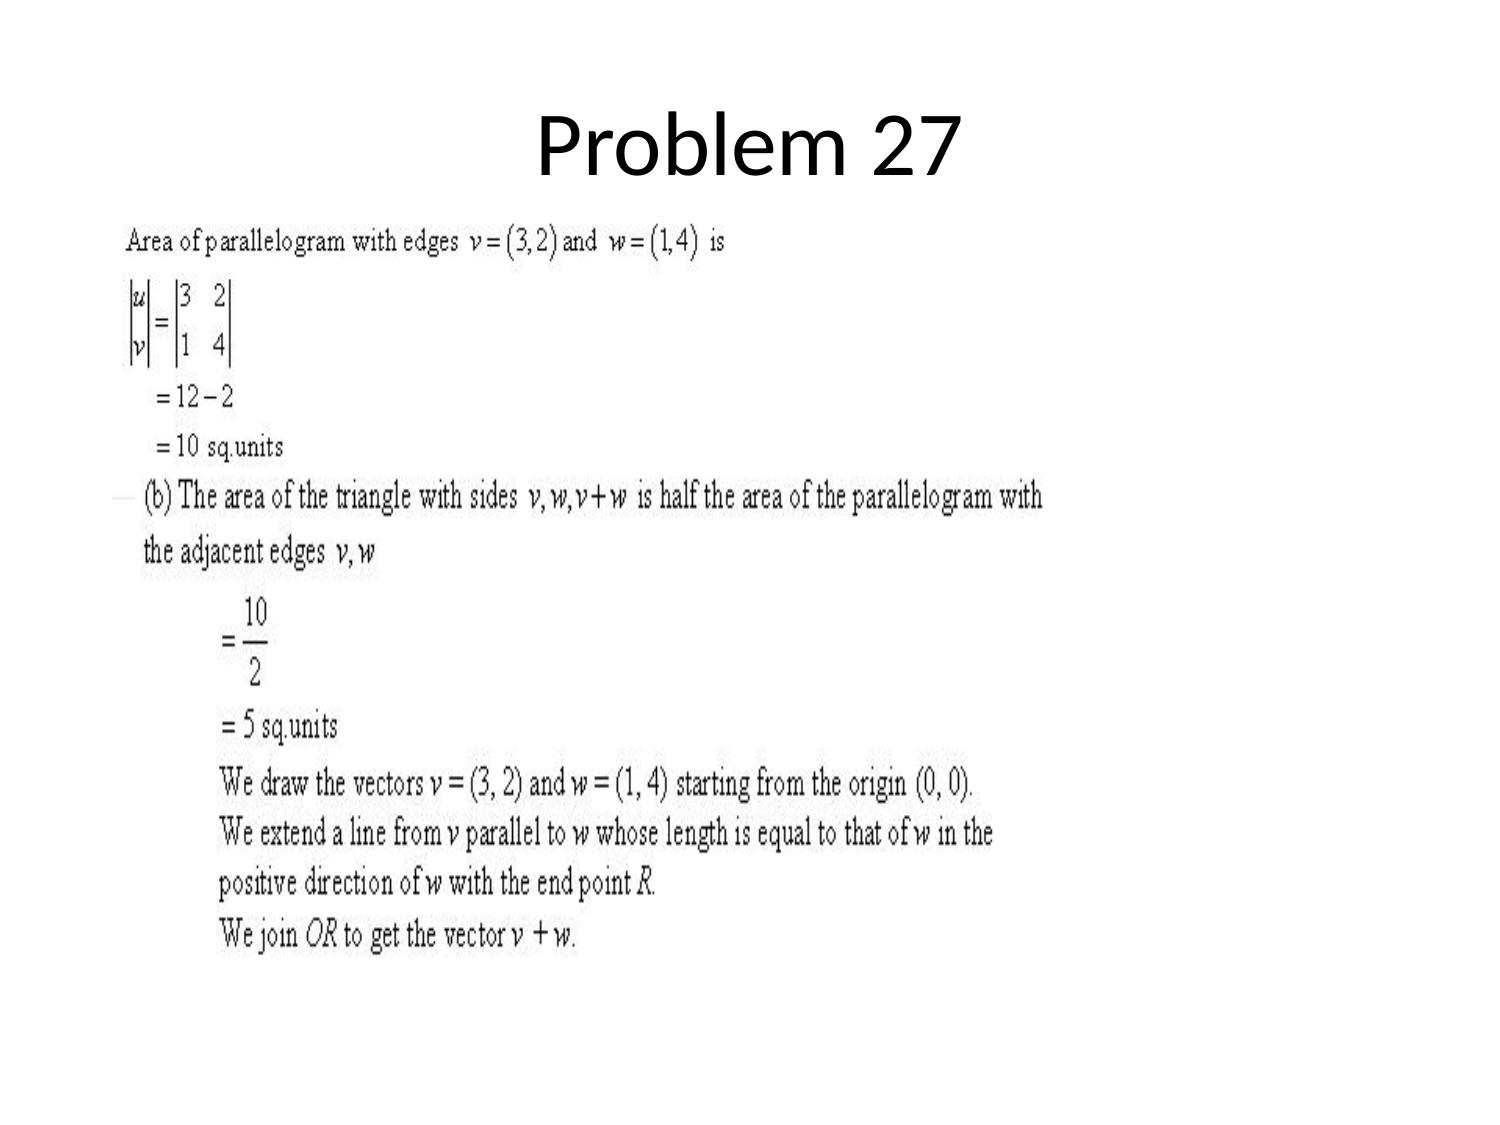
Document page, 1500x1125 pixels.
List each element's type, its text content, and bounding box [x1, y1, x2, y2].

title Problem 27 [75, 45, 1425, 233]
picture [111, 207, 1069, 977]
